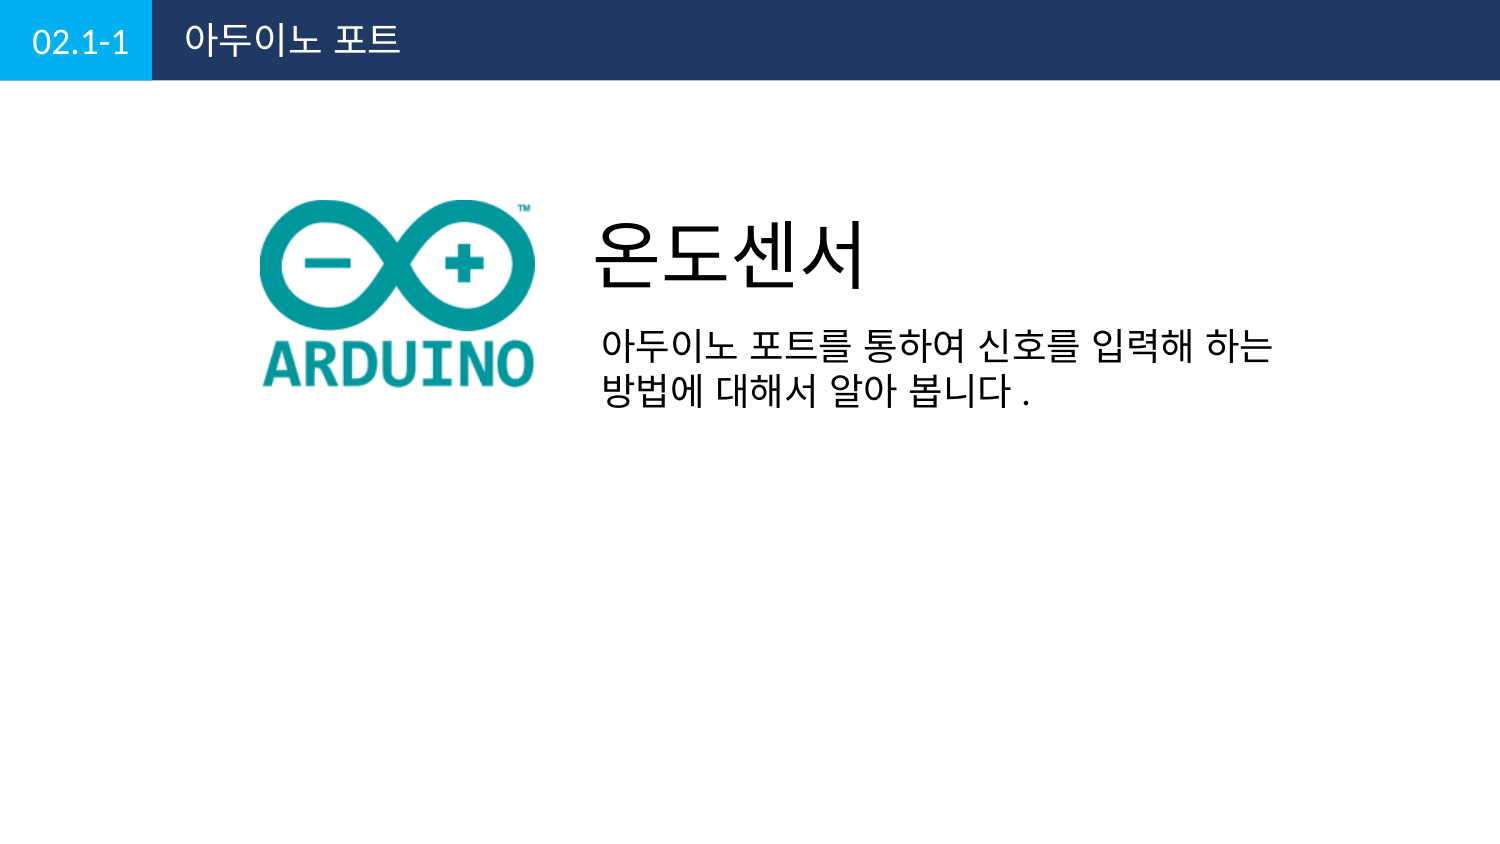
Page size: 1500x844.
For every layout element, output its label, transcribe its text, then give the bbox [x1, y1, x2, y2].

text_box [0, 0, 153, 81]
text_box 아두이노 포트를 통하여 신호를 입력해 하는 방법에 대해서 알아 봅니다. [586, 315, 1299, 421]
text_box 02.1-1 [17, 9, 153, 70]
text_box 아두이노 포트 [169, 9, 945, 70]
text_box [153, 0, 1500, 81]
picture [260, 200, 535, 388]
text_box 온도센서 [577, 200, 1271, 306]
